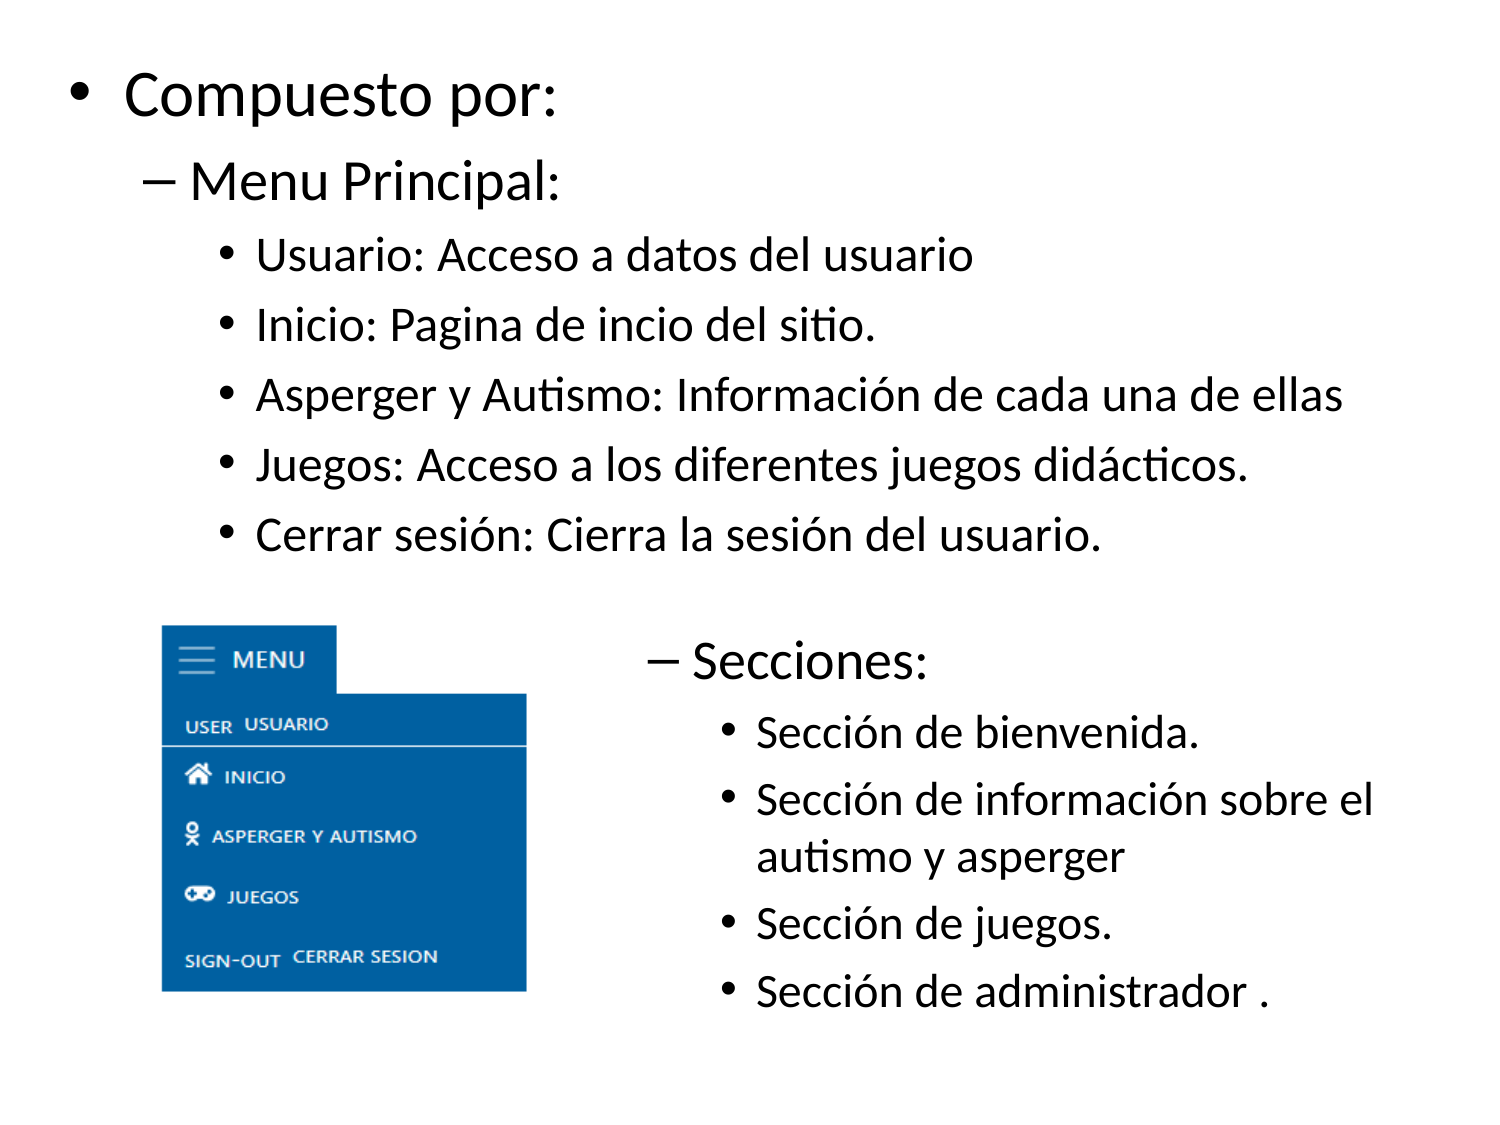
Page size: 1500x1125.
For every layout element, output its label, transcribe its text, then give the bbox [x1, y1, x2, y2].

picture [147, 615, 538, 1003]
text_box Secciones: Sección de bienvenida. Sección de información sobre el autismo y asperger Sección de juegos. Sección de administrador . [561, 616, 1447, 1028]
list Compuesto por: Menu Principal: Usuario: Acceso a datos del usuario Inicio: Pagina de incio del sitio. Asperger y Autismo: Información de cada una de ellas Juegos: Acceso a los diferentes juegos didácticos. Cerrar sesión: Cierra la sesión del usuario. [53, 42, 1459, 1000]
